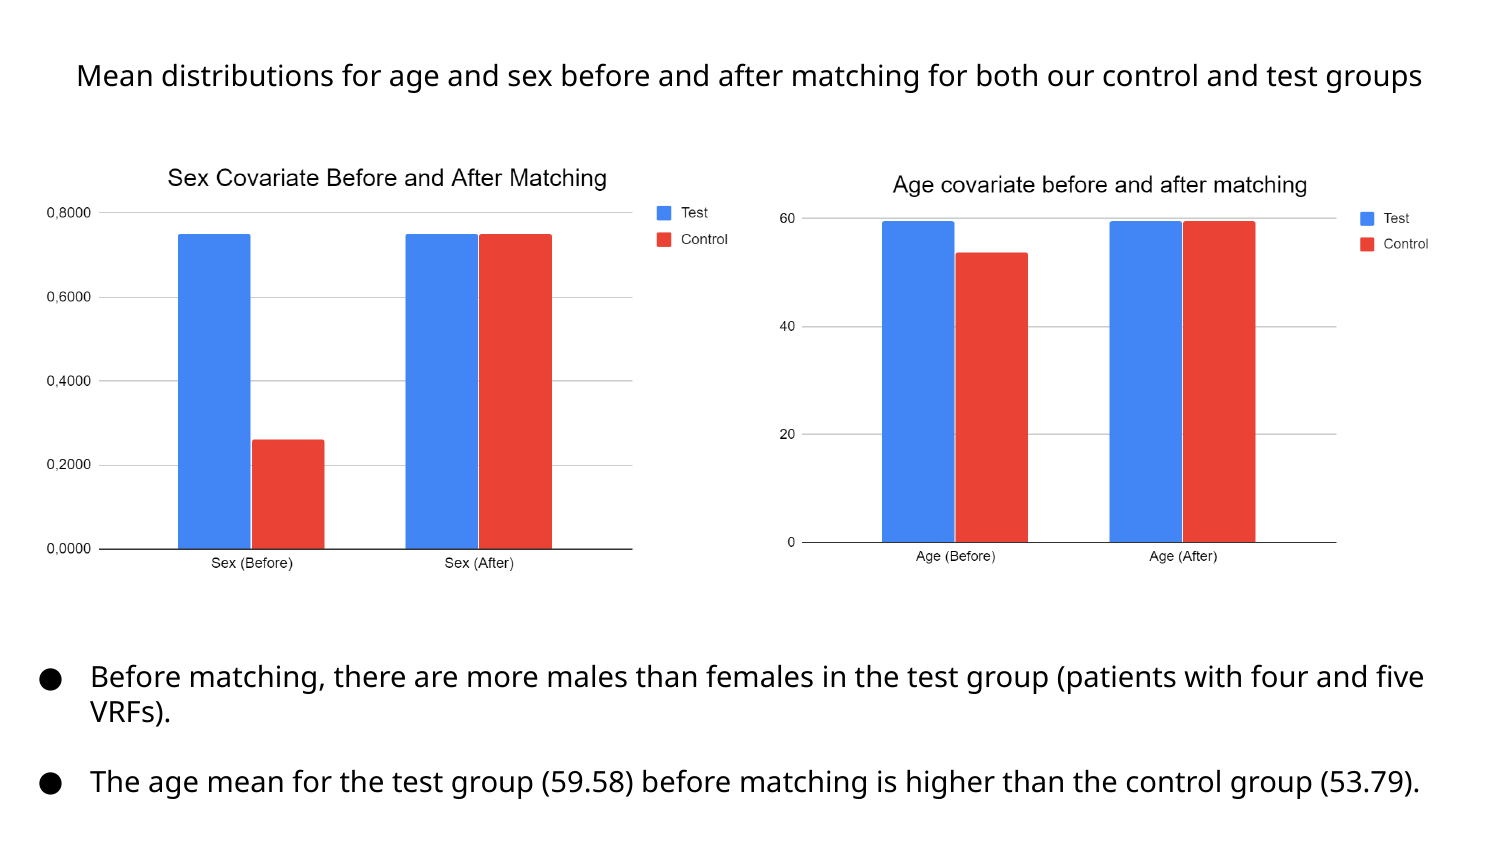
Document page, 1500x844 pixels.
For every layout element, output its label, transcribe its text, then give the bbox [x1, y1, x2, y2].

text_box Before matching, there are more males than females in the test group (patients with four and five VRFs). The age mean for the test group (59.58) before matching is higher than the control group (53.79). [0, 643, 1500, 789]
picture [24, 144, 1451, 594]
text_box Mean distributions for age and sex before and after matching for both our control and test groups [0, 42, 1500, 112]
